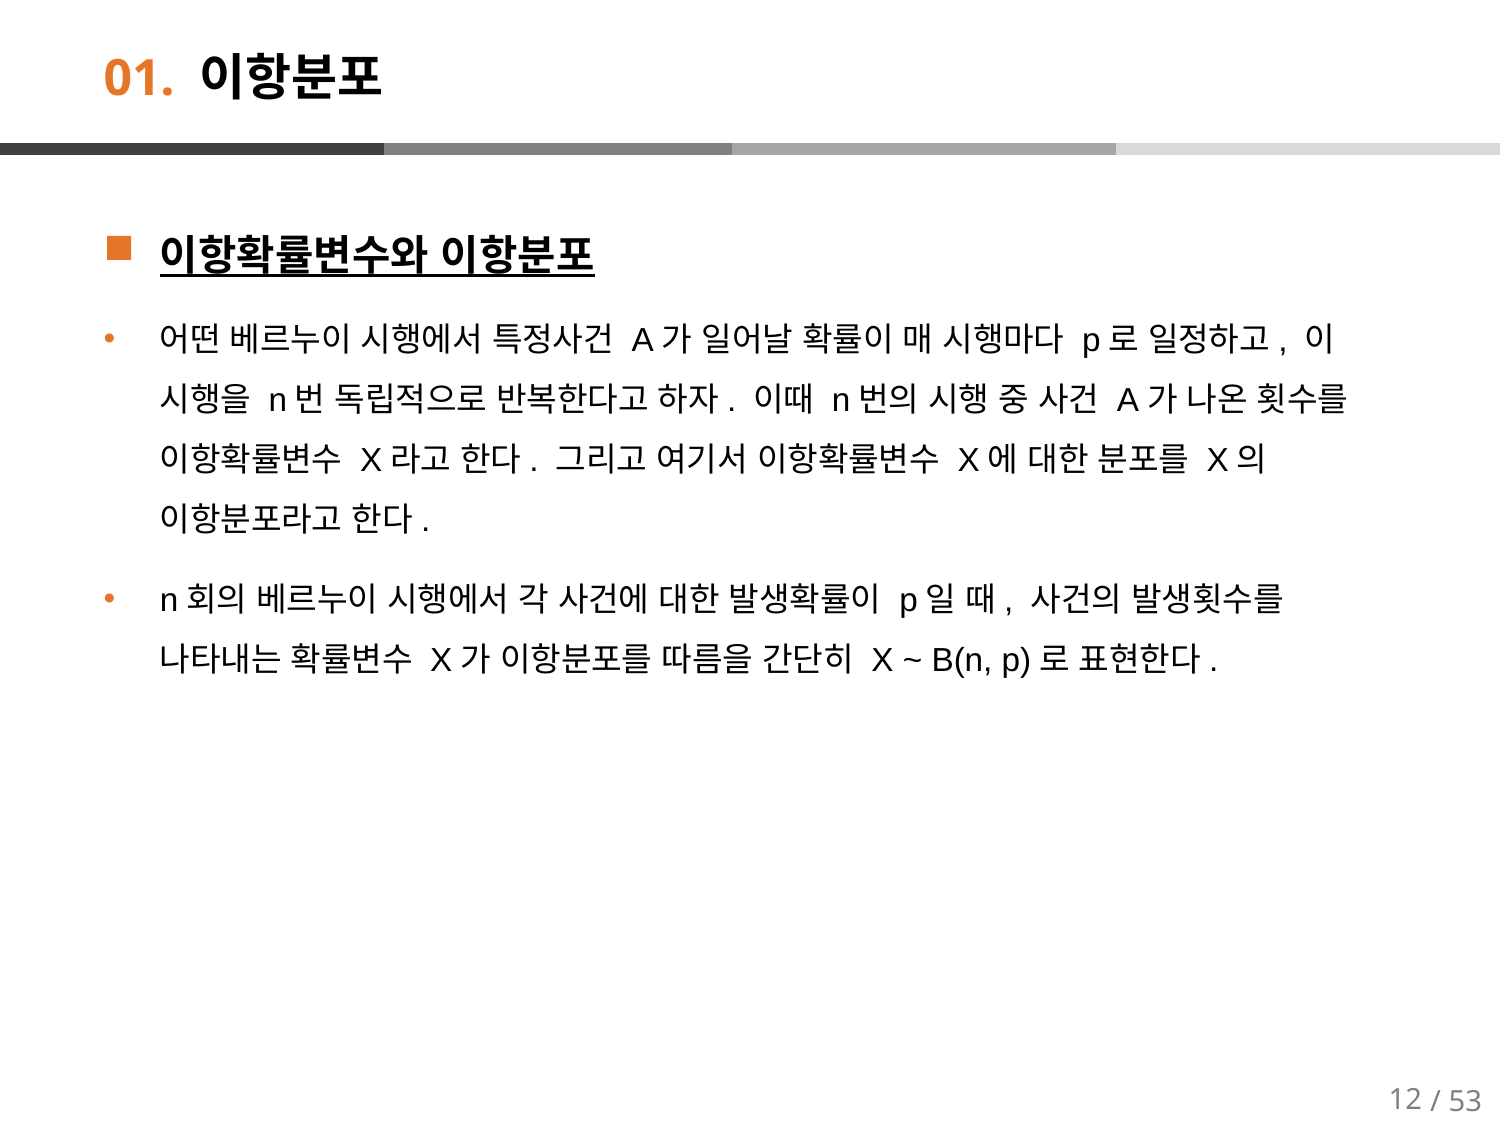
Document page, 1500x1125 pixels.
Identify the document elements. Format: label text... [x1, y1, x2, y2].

title 01. 이항분포 [88, 30, 1211, 121]
text_box 어떤 베르누이 시행에서 특정사건 A가 일어날 확률이 매 시행마다 p로 일정하고, 이 시행을 n번 독립적으로 반복한다고 하자. 이때 n번의 시행 중 사건 A가 나온 횟수를 이항확률변수 X라고 한다. 그리고 여기서 이항확률변수 X에 대한 분포를 X의 이항분포라고 한다. n회의 베르누이 시행에서 각 사건에 대한 발생확률이 p일 때, 사건의 발생횟수를 나타내는 확률변수 X가 이항분포를 따름을 간단히 X ~ B(n, p)로 표현한다. [88, 290, 1365, 480]
list 이항확률변수와 이항분포 [88, 196, 1436, 386]
